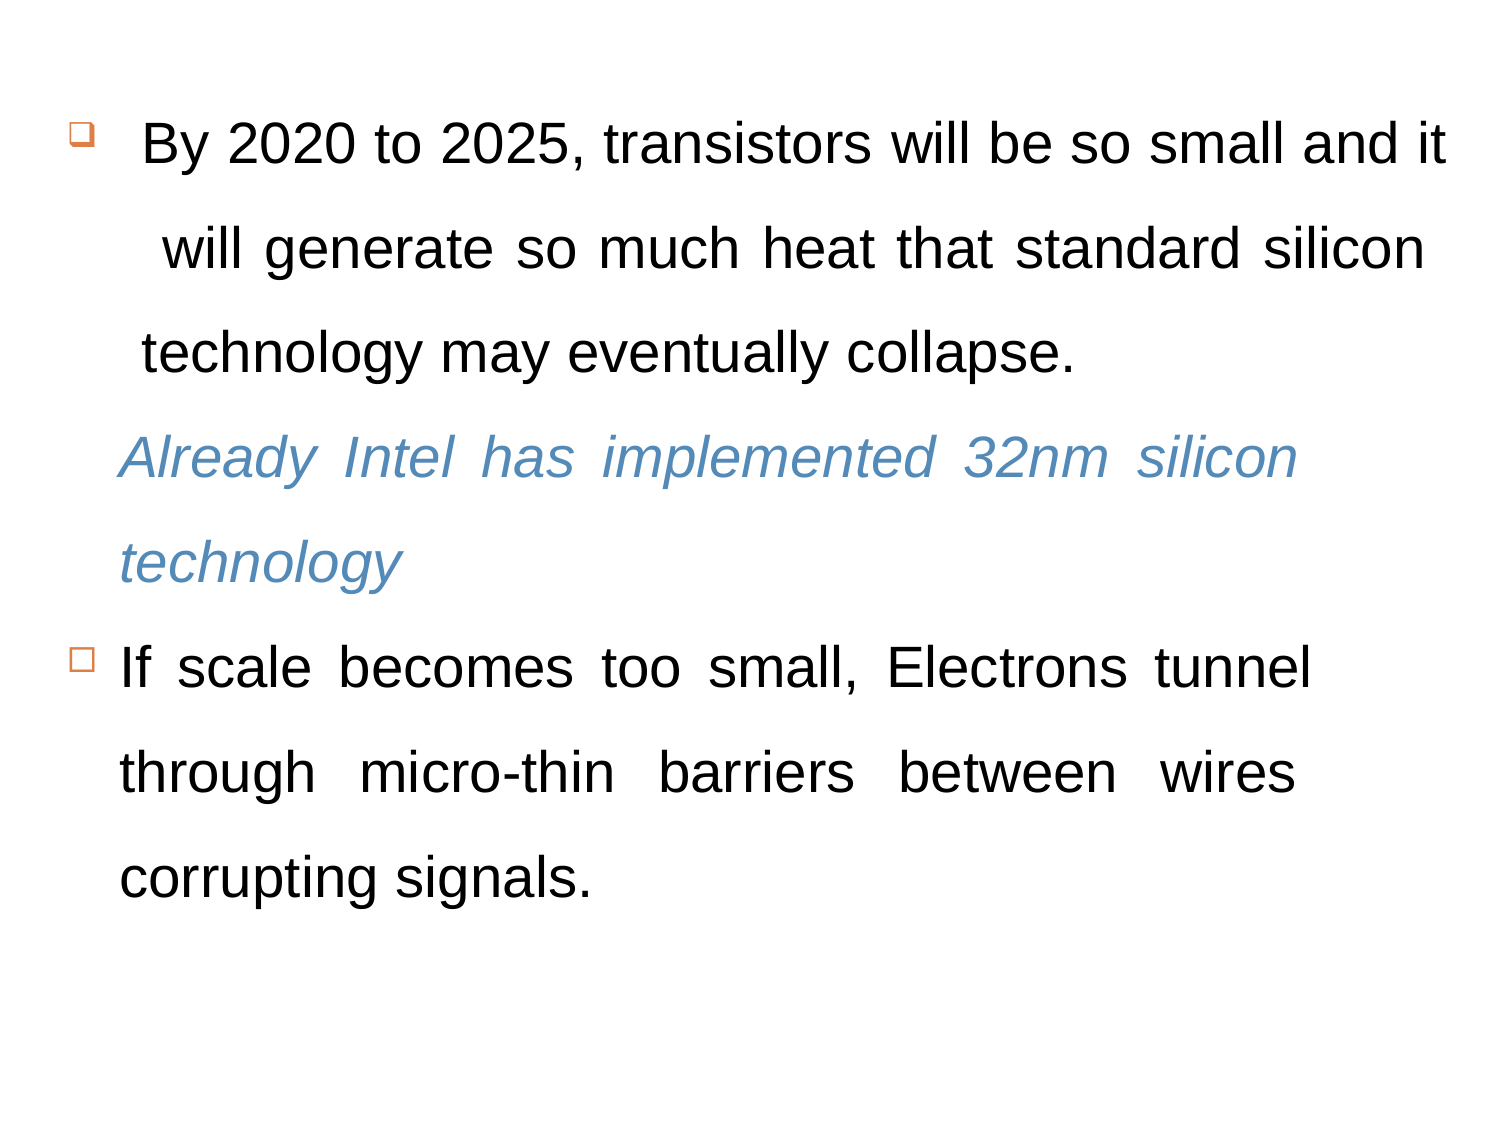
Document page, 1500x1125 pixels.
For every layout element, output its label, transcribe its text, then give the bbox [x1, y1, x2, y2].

text_box By 2020 to 2025, transistors will be so small and it will generate so much heat that standard silicon technology may eventually collapse. Already Intel has implemented 32nm silicon technology If scale becomes too small, Electrons tunnel through micro-thin barriers between wires corrupting signals. [49, 62, 1463, 917]
